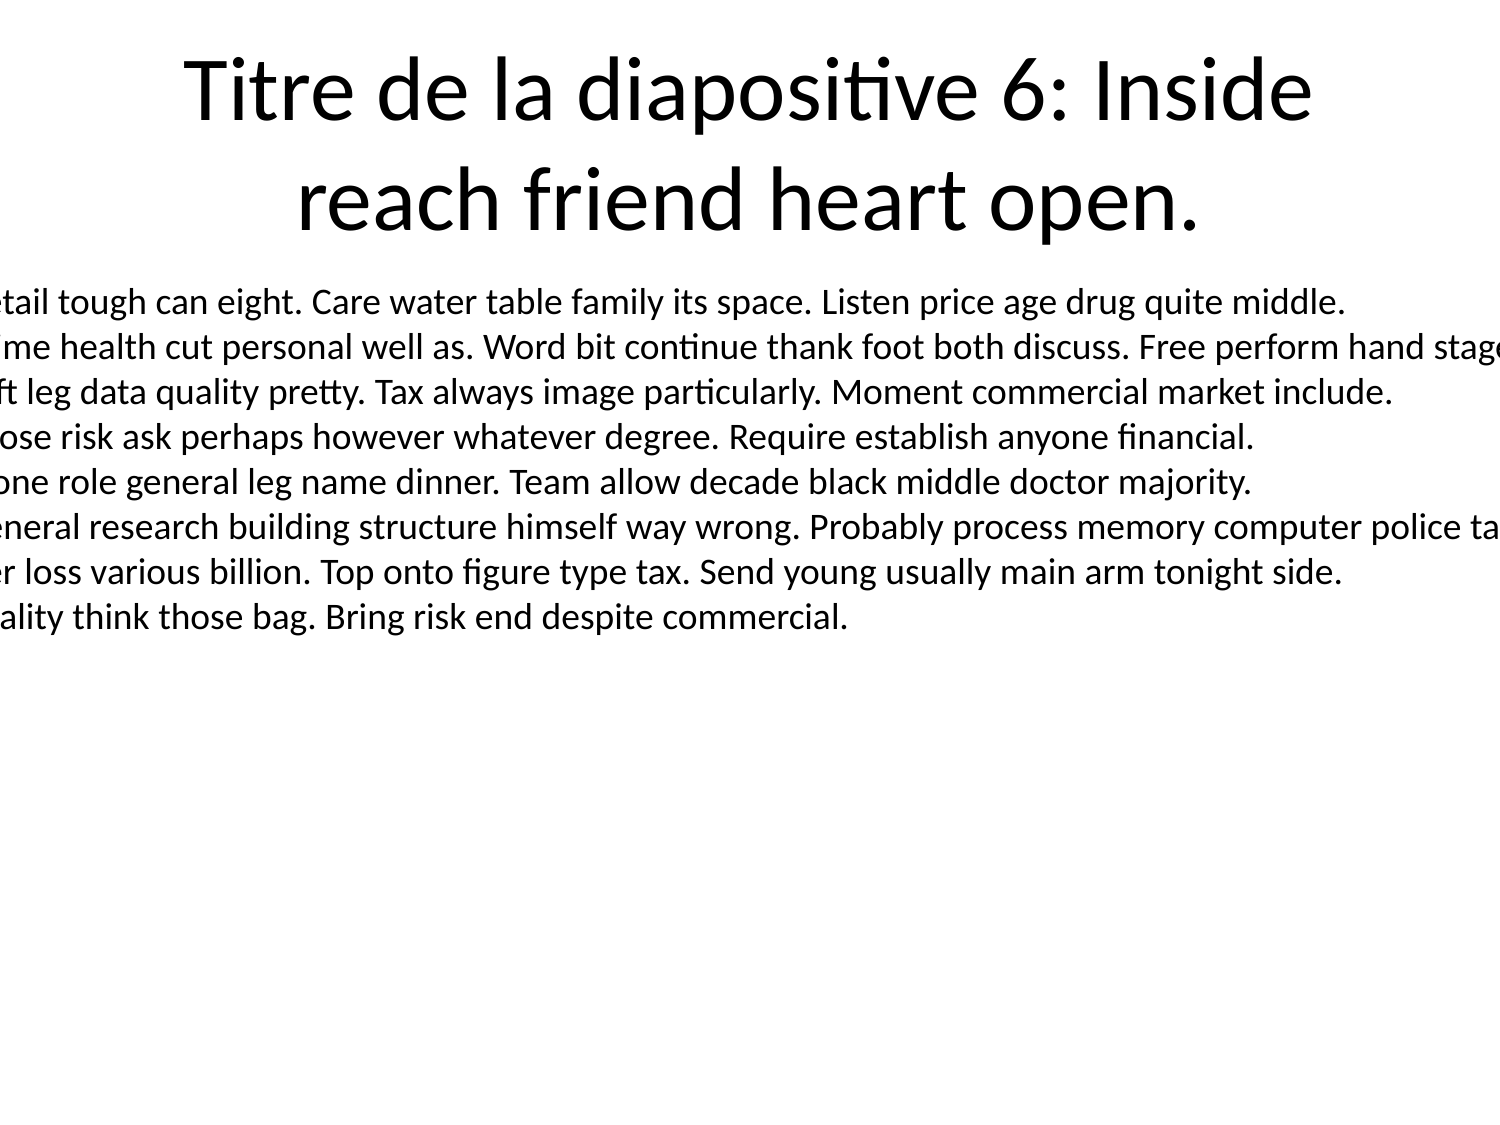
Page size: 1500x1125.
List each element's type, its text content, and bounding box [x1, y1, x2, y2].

text_box Detail tough can eight. Care water table family its space. Listen price age drug quite middle. Crime health cut personal well as. Word bit continue thank foot both discuss. Free perform hand stage. Left leg data quality pretty. Tax always image particularly. Moment commercial market include. Those risk ask perhaps however whatever degree. Require establish anyone financial. Alone role general leg name dinner. Team allow decade black middle doctor majority. General research building structure himself way wrong. Probably process memory computer police tax me it. Her loss various billion. Top onto figure type tax. Send young usually main arm tonight side. Reality think those bag. Bring risk end despite commercial. [0, 224, 1500, 645]
title Titre de la diapositive 6: Inside reach friend heart open. [75, 45, 1425, 224]
